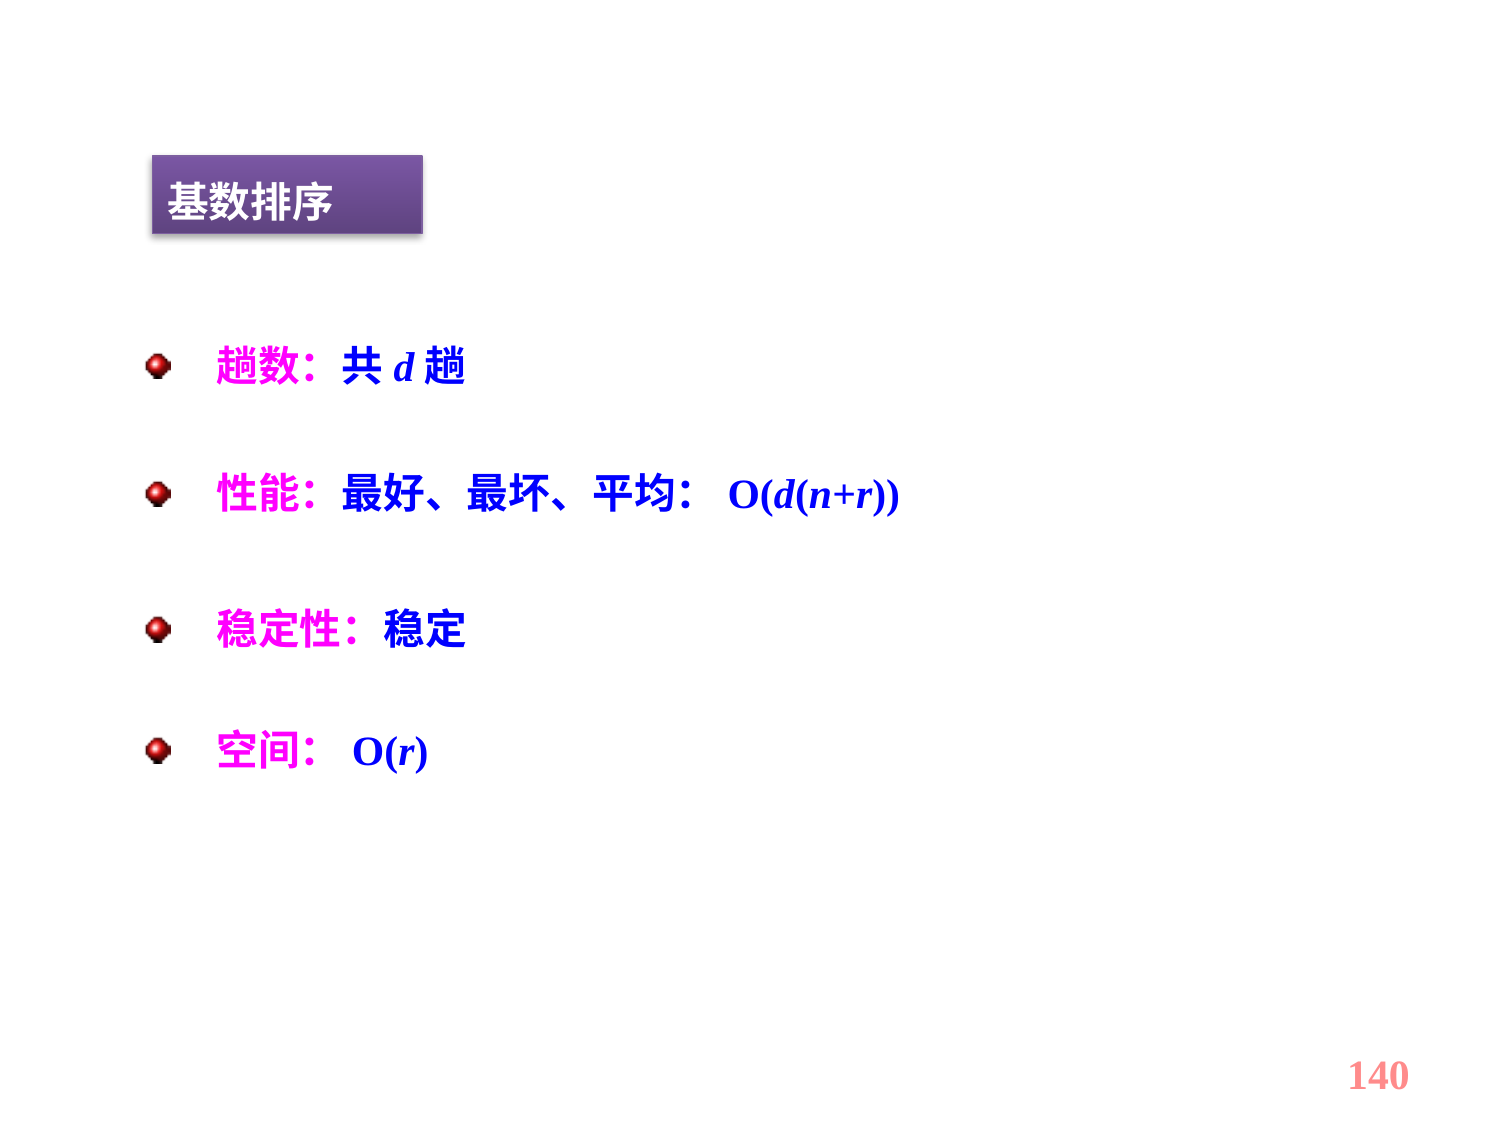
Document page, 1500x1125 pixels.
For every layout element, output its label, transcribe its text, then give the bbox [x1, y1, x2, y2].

text_box 性能：最好、最坏、平均：O(d(n+r)) [126, 459, 1043, 525]
text_box 基数排序 [152, 155, 423, 234]
slide_number 140 [1074, 1042, 1425, 1103]
picture [141, 477, 171, 507]
text_box 稳定性：稳定 [126, 570, 584, 660]
text_box 趟数：共d趟 [126, 307, 865, 397]
picture [141, 349, 171, 379]
picture [141, 733, 171, 764]
picture [141, 612, 171, 643]
text_box 空间：O(r) [126, 691, 584, 782]
